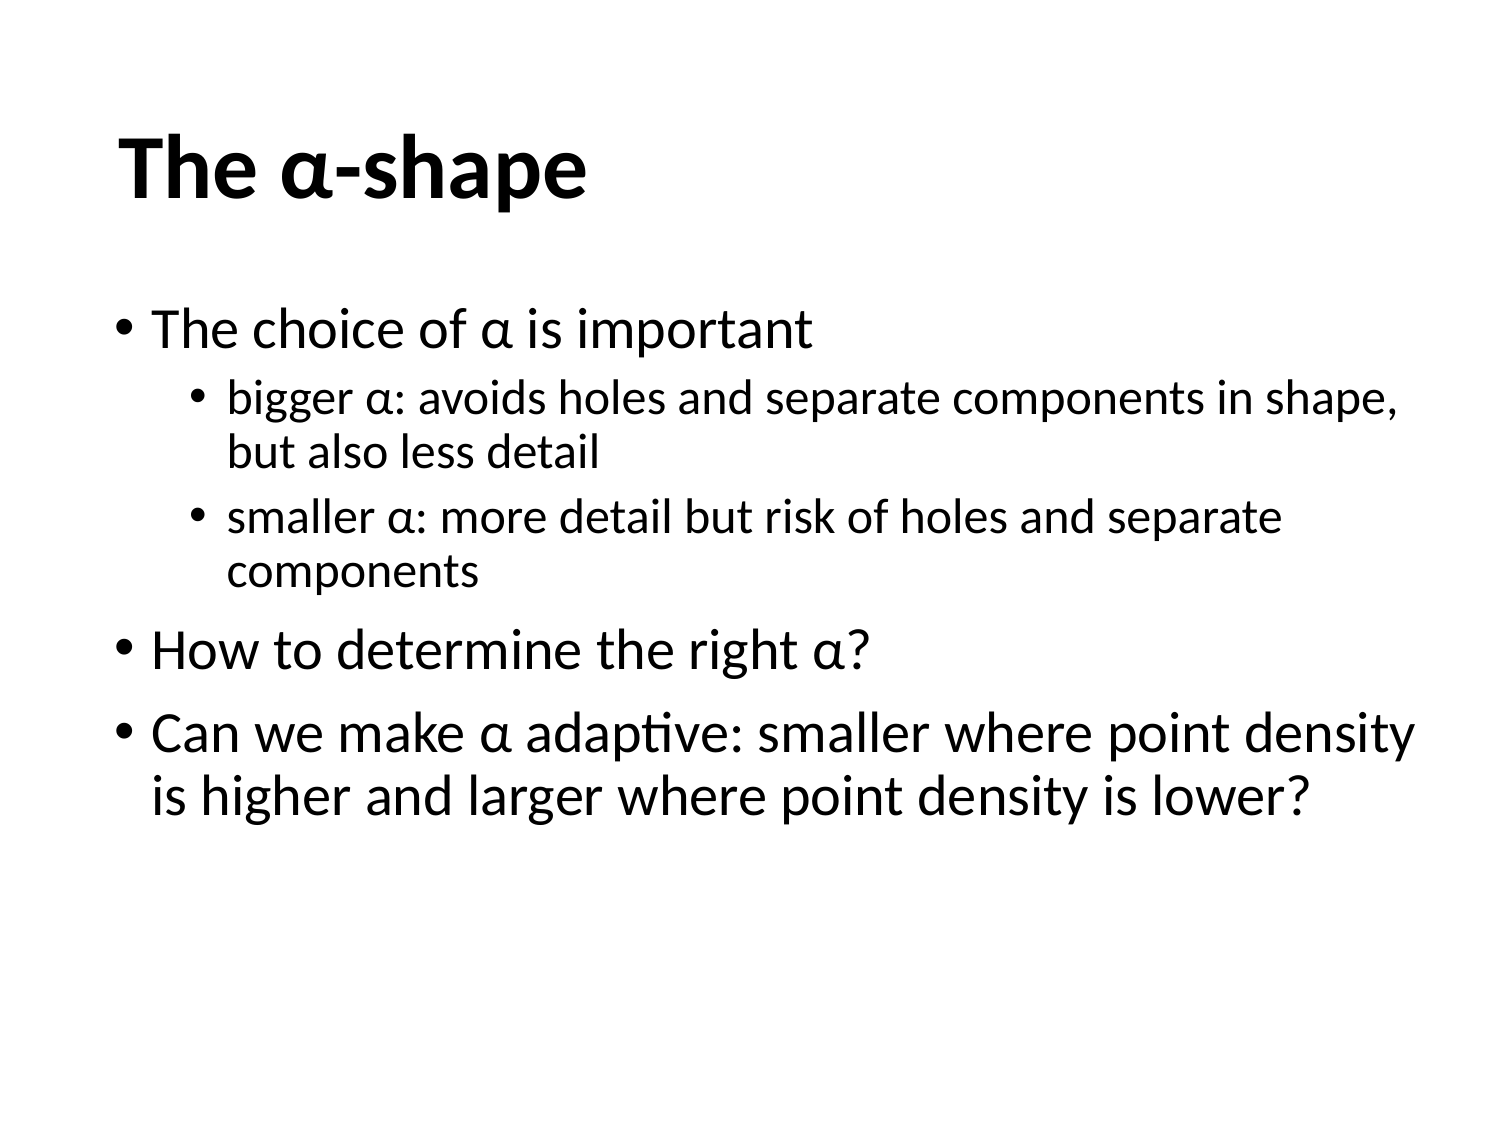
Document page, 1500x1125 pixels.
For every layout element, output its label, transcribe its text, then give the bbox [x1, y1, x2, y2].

list The choice of α is important bigger α: avoids holes and separate components in shape, but also less detail smaller α: more detail but risk of holes and separate components How to determine the right α? Can we make α adaptive: smaller where point density is higher and larger where point density is lower? [99, 290, 1459, 953]
title The α-shape [103, 59, 1397, 278]
